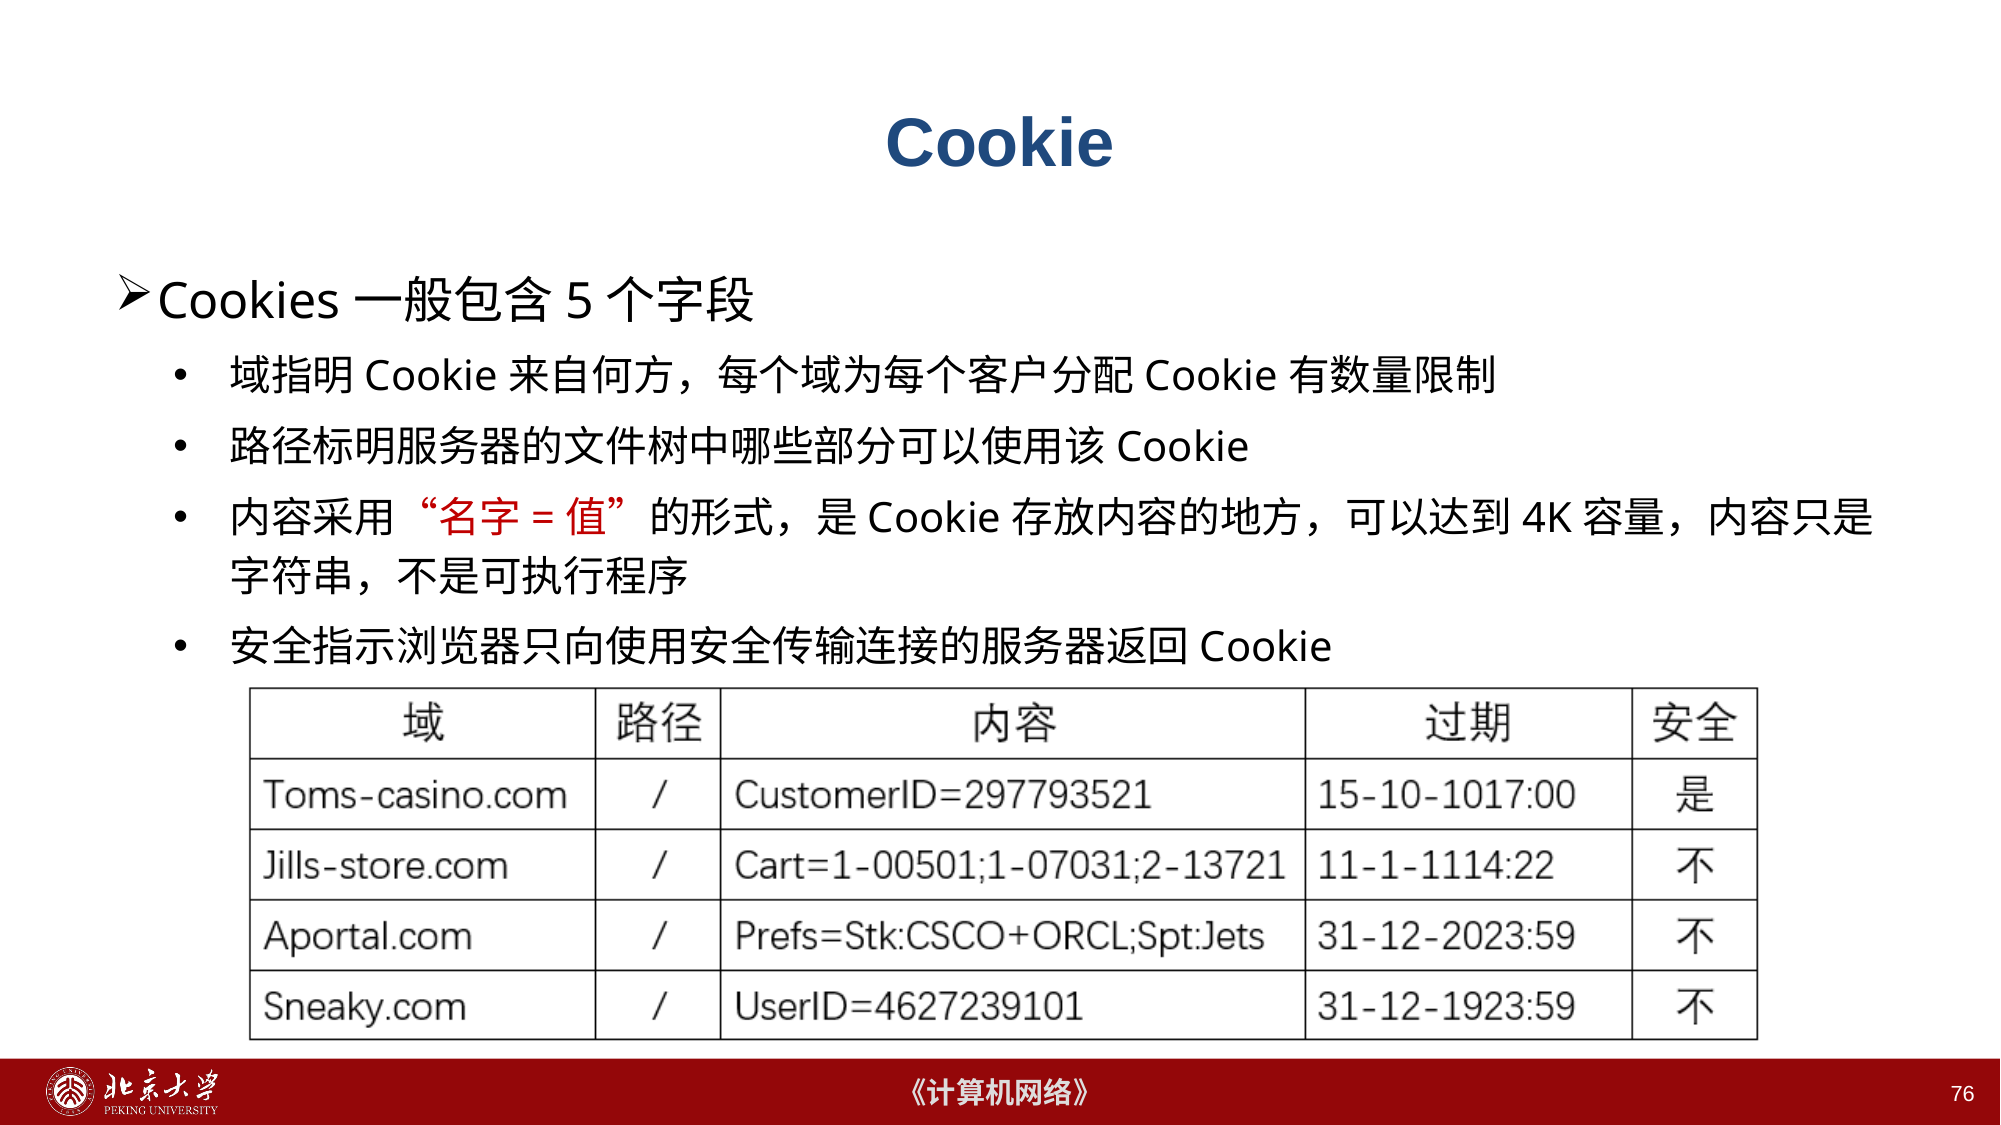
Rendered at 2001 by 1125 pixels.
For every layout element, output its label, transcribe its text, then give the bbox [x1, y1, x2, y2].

picture [46, 1067, 218, 1116]
title Cookie [99, 45, 1900, 233]
slide_number 76 [1522, 1072, 1990, 1125]
picture [226, 672, 1774, 1053]
list Cookies一般包含5个字段 域指明Cookie来自何方，每个域为每个客户分配Cookie有数量限制 路径标明服务器的文件树中哪些部分可以使用该Cookie 内容采用“名字=值”的形式，是Cookie存放内容的地方，可以达到4K容量，内容只是字符串，不是可执行程序 安全指示浏览器只向使用安全传输连接的服务器返回Cookie [99, 262, 1900, 1005]
